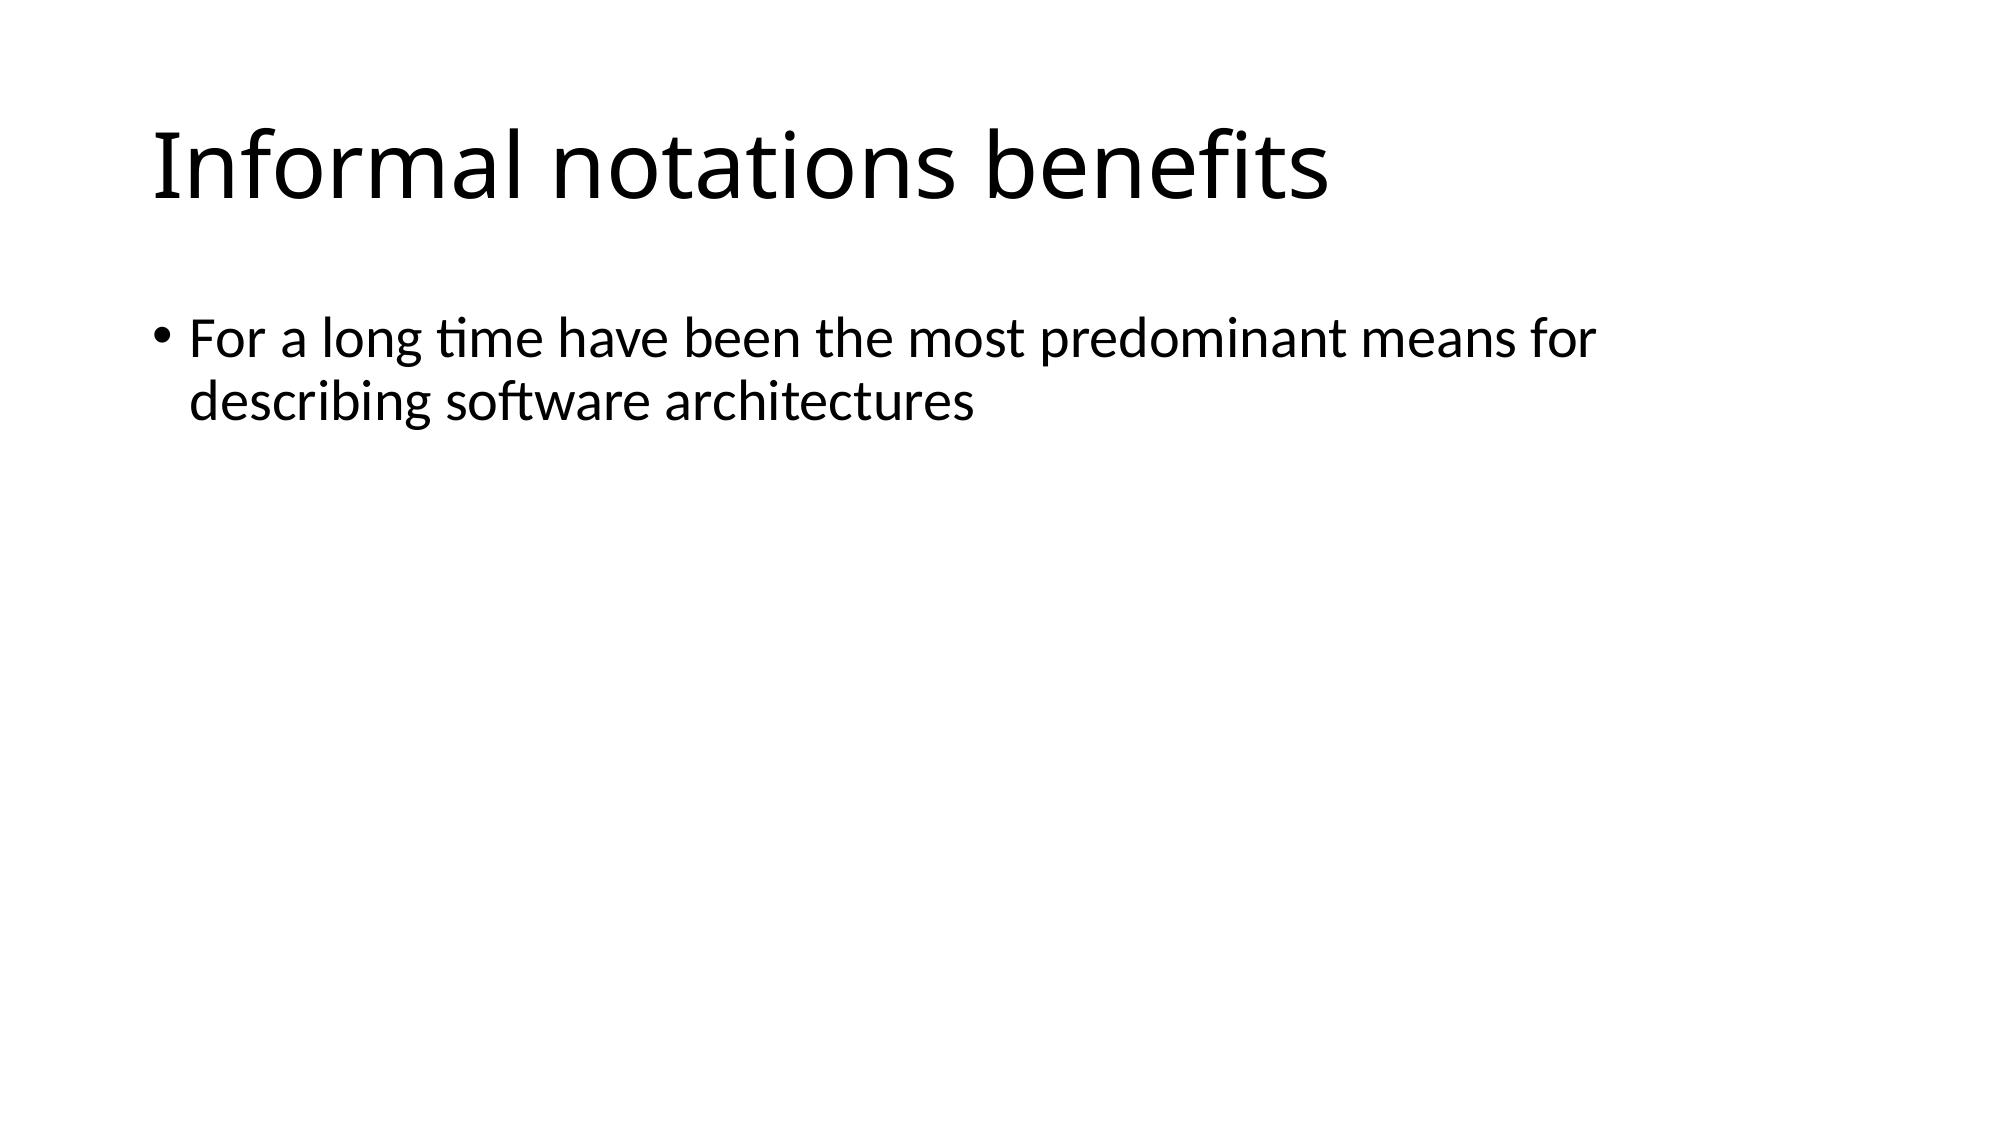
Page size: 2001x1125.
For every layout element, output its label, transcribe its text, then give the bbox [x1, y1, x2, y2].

list For a long time have been the most predominant means for describing software architectures [137, 299, 1863, 1014]
title Informal notations benefits [137, 59, 1863, 278]
